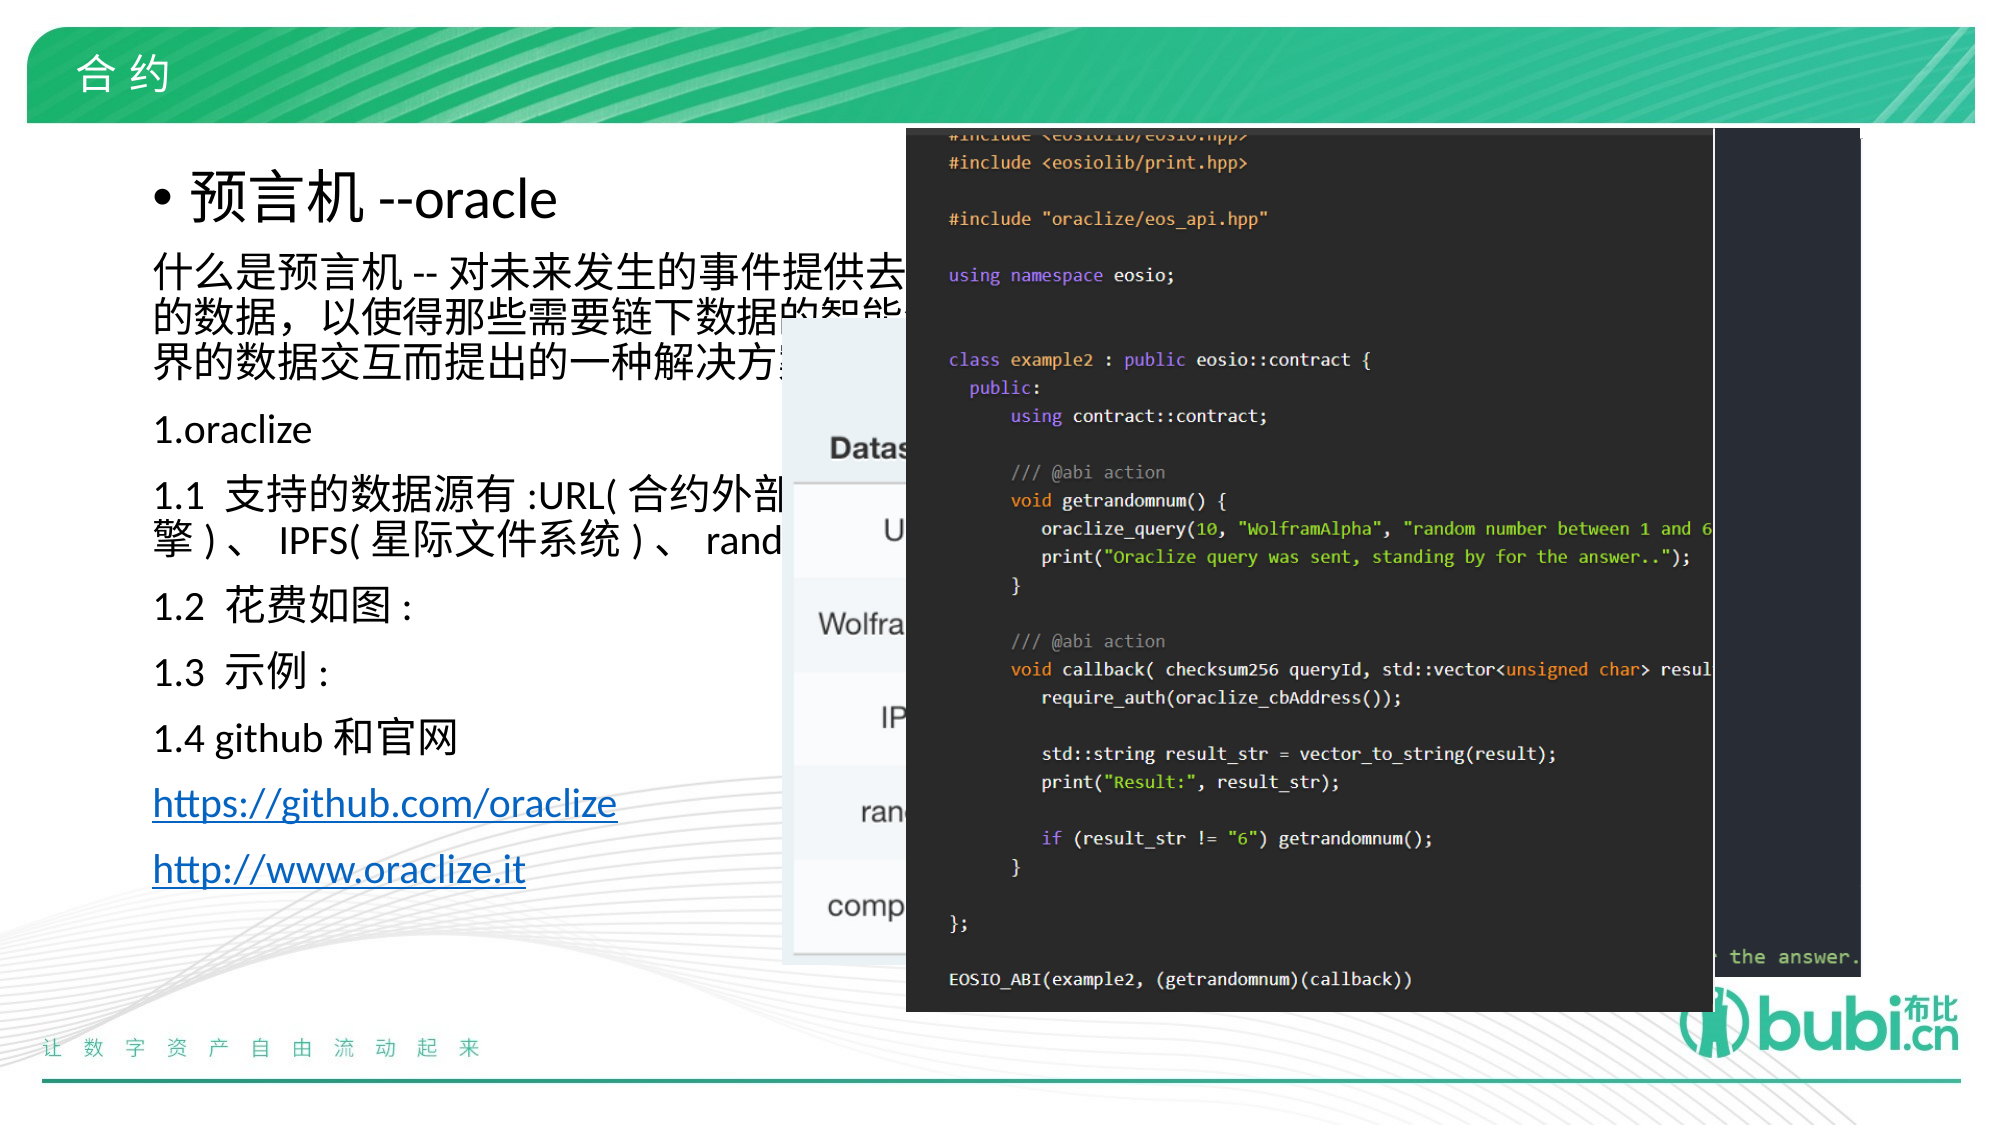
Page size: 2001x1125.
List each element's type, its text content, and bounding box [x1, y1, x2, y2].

list 预言机--oracle 什么是预言机--对未来发生的事件提供去中心化的数据：即通过区块链的方式提供去中心化的数据，以使得那些需要链下数据的智能合约能够公允地执行。（为了保证区块链与外部世界的数据交互而提出的一种解决方案） 1.oraclize 1.1 支持的数据源有:URL(合约外部的API接口)、WolframAlpha(新一代搜索引擎)、IPFS(星际文件系统)、random(随机数引擎) 1.2 花费如图: 1.3 示例: 1.4 github和官网 https://github.com/oraclize http://www.oraclize.it [137, 160, 906, 969]
title 合约 [60, 39, 1863, 114]
picture [0, 0, 2001, 1125]
